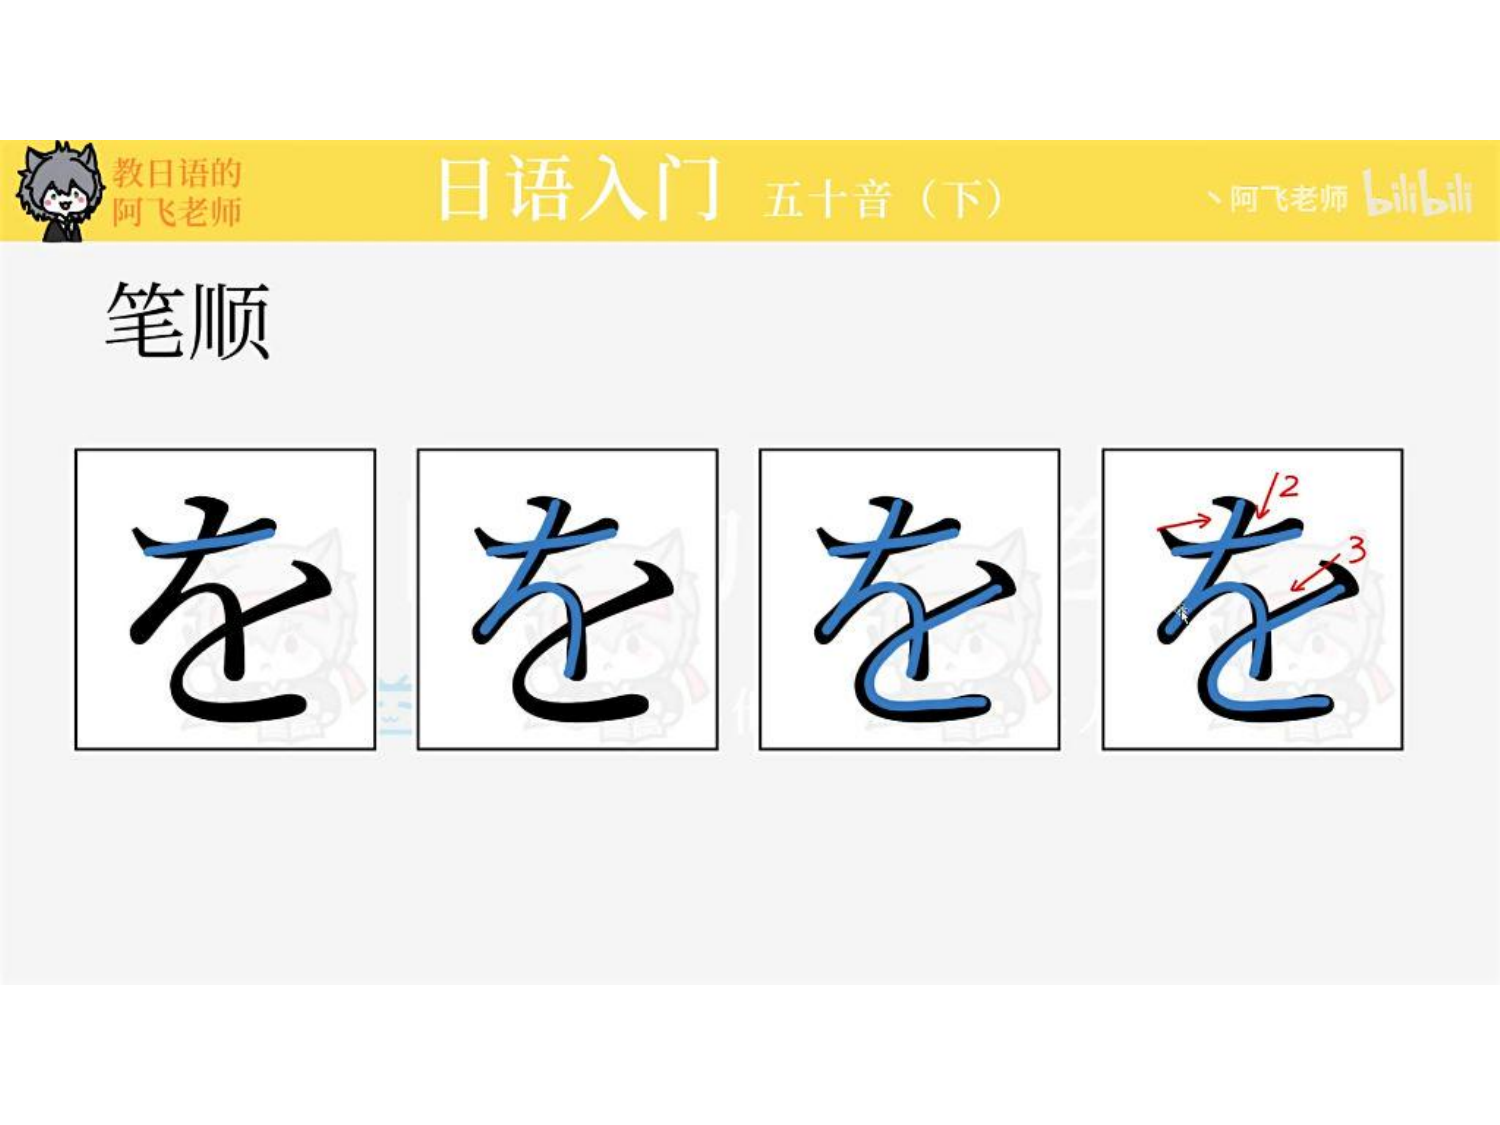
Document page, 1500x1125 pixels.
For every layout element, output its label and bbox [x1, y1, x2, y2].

picture [0, 140, 1500, 985]
